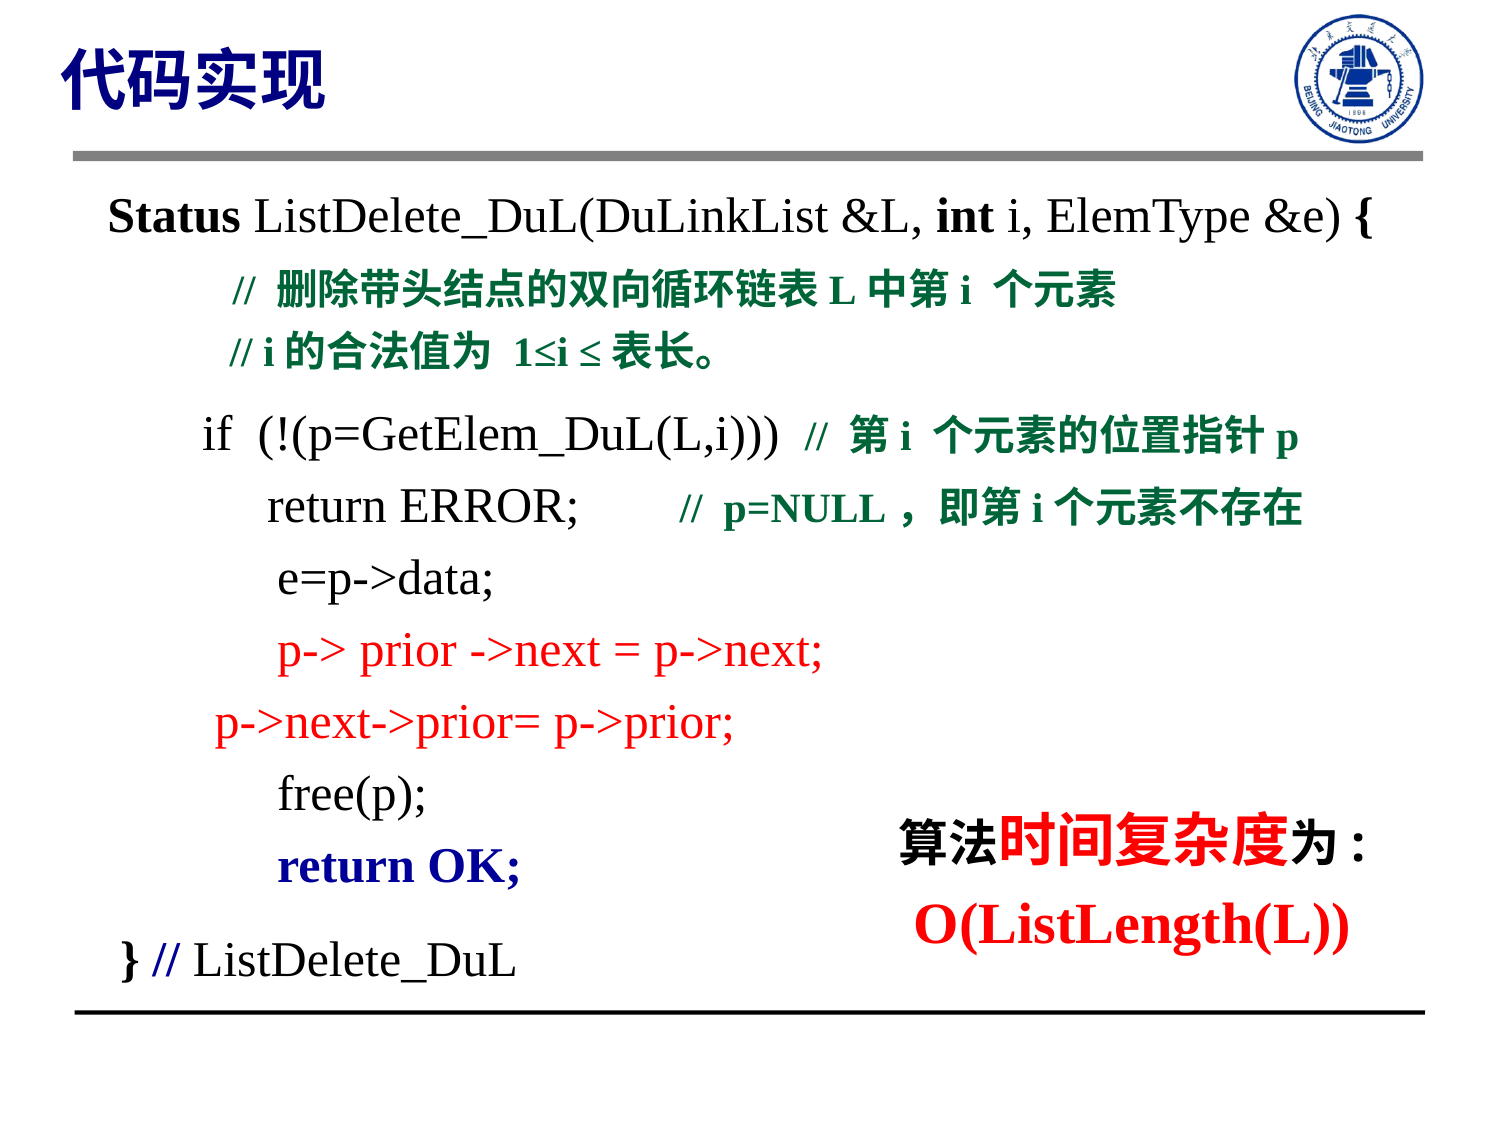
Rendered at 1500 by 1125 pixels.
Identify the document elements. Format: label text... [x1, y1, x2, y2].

text_box O(ListLength(L)) [898, 881, 1367, 963]
text_box Status ListDelete_DuL(DuLinkList &L, int i, ElemType &e) { // 删除带头结点的双向循环链表L中第i 个元素 // i的合法值为 1≤i ≤表长。 } // ListDelete_DuL [67, 162, 1500, 994]
picture [1294, 14, 1424, 144]
text_box 算法时间复杂度为: [883, 795, 1381, 881]
text_box 代码实现 [45, 25, 1321, 128]
text_box if (!(p=GetElem_DuL(L,i))) // 第i 个元素的位置指针p return ERROR; // p=NULL，即第i个元素不存在 e=p->data; p-> prior ->next = p->next; p->next->prior= p->prior; free(p); return OK; [124, 380, 1319, 900]
